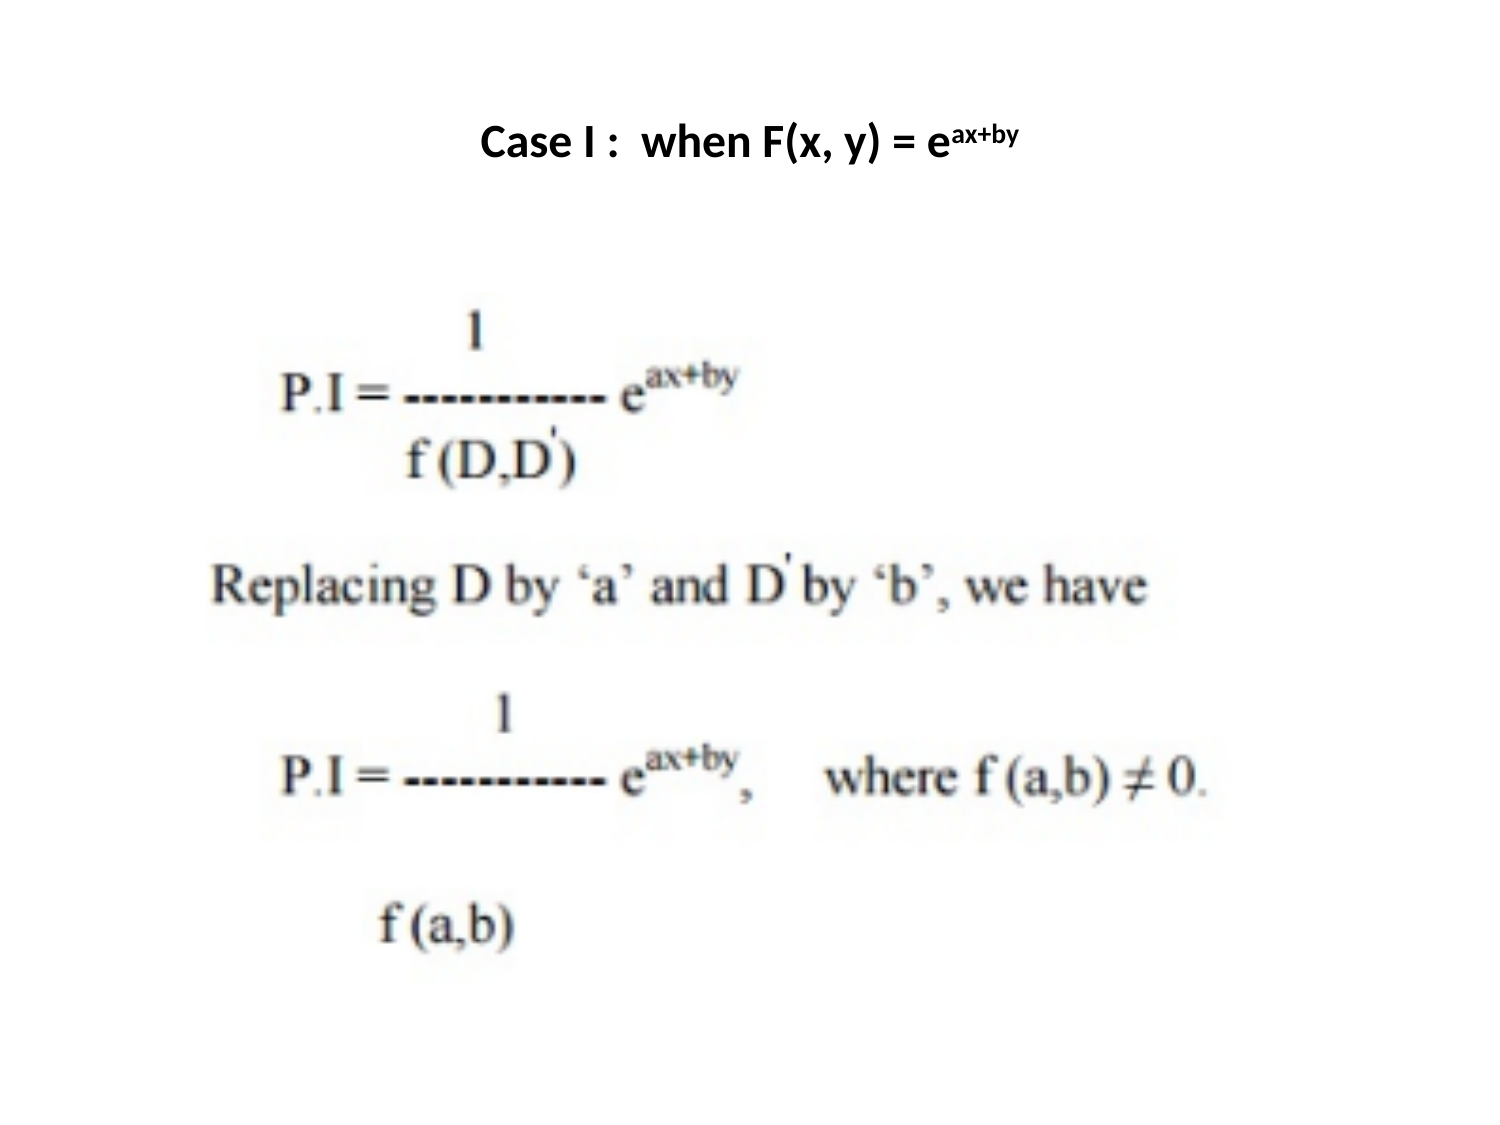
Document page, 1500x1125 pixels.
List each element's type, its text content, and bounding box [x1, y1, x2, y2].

title Case I : when F(x, y) = eax+by [75, 45, 1425, 233]
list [152, 292, 1337, 985]
